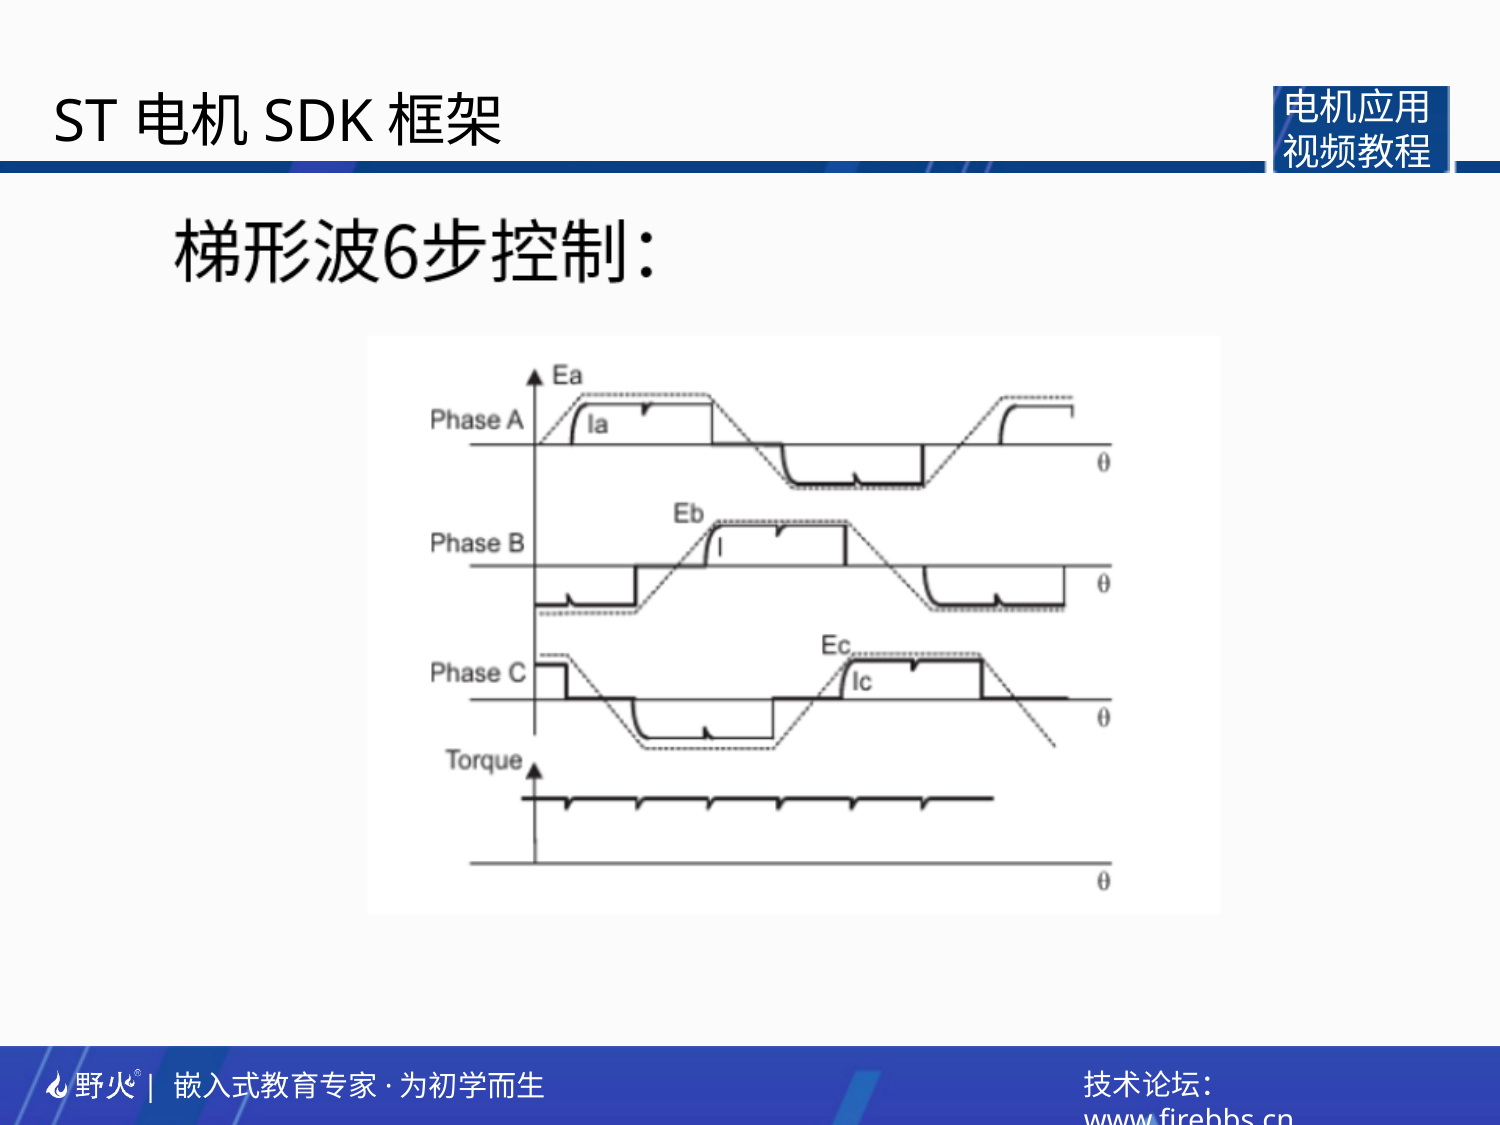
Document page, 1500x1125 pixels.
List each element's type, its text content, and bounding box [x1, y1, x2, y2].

picture [1092, 1117, 1097, 1125]
picture [1126, 1115, 1132, 1125]
text_box ST电机SDK框架 [39, 75, 519, 161]
picture [0, 161, 1267, 173]
picture [1281, 1116, 1289, 1125]
picture [155, 193, 1345, 932]
text_box 电机应用 视频教程 [1267, 75, 1460, 181]
picture [0, 1046, 1500, 1125]
picture [1192, 1116, 1200, 1121]
picture [1227, 1116, 1236, 1125]
picture [1115, 1117, 1120, 1125]
picture [1209, 1116, 1218, 1125]
picture [1138, 1117, 1143, 1125]
picture [1460, 161, 1500, 173]
picture [1103, 1115, 1109, 1125]
